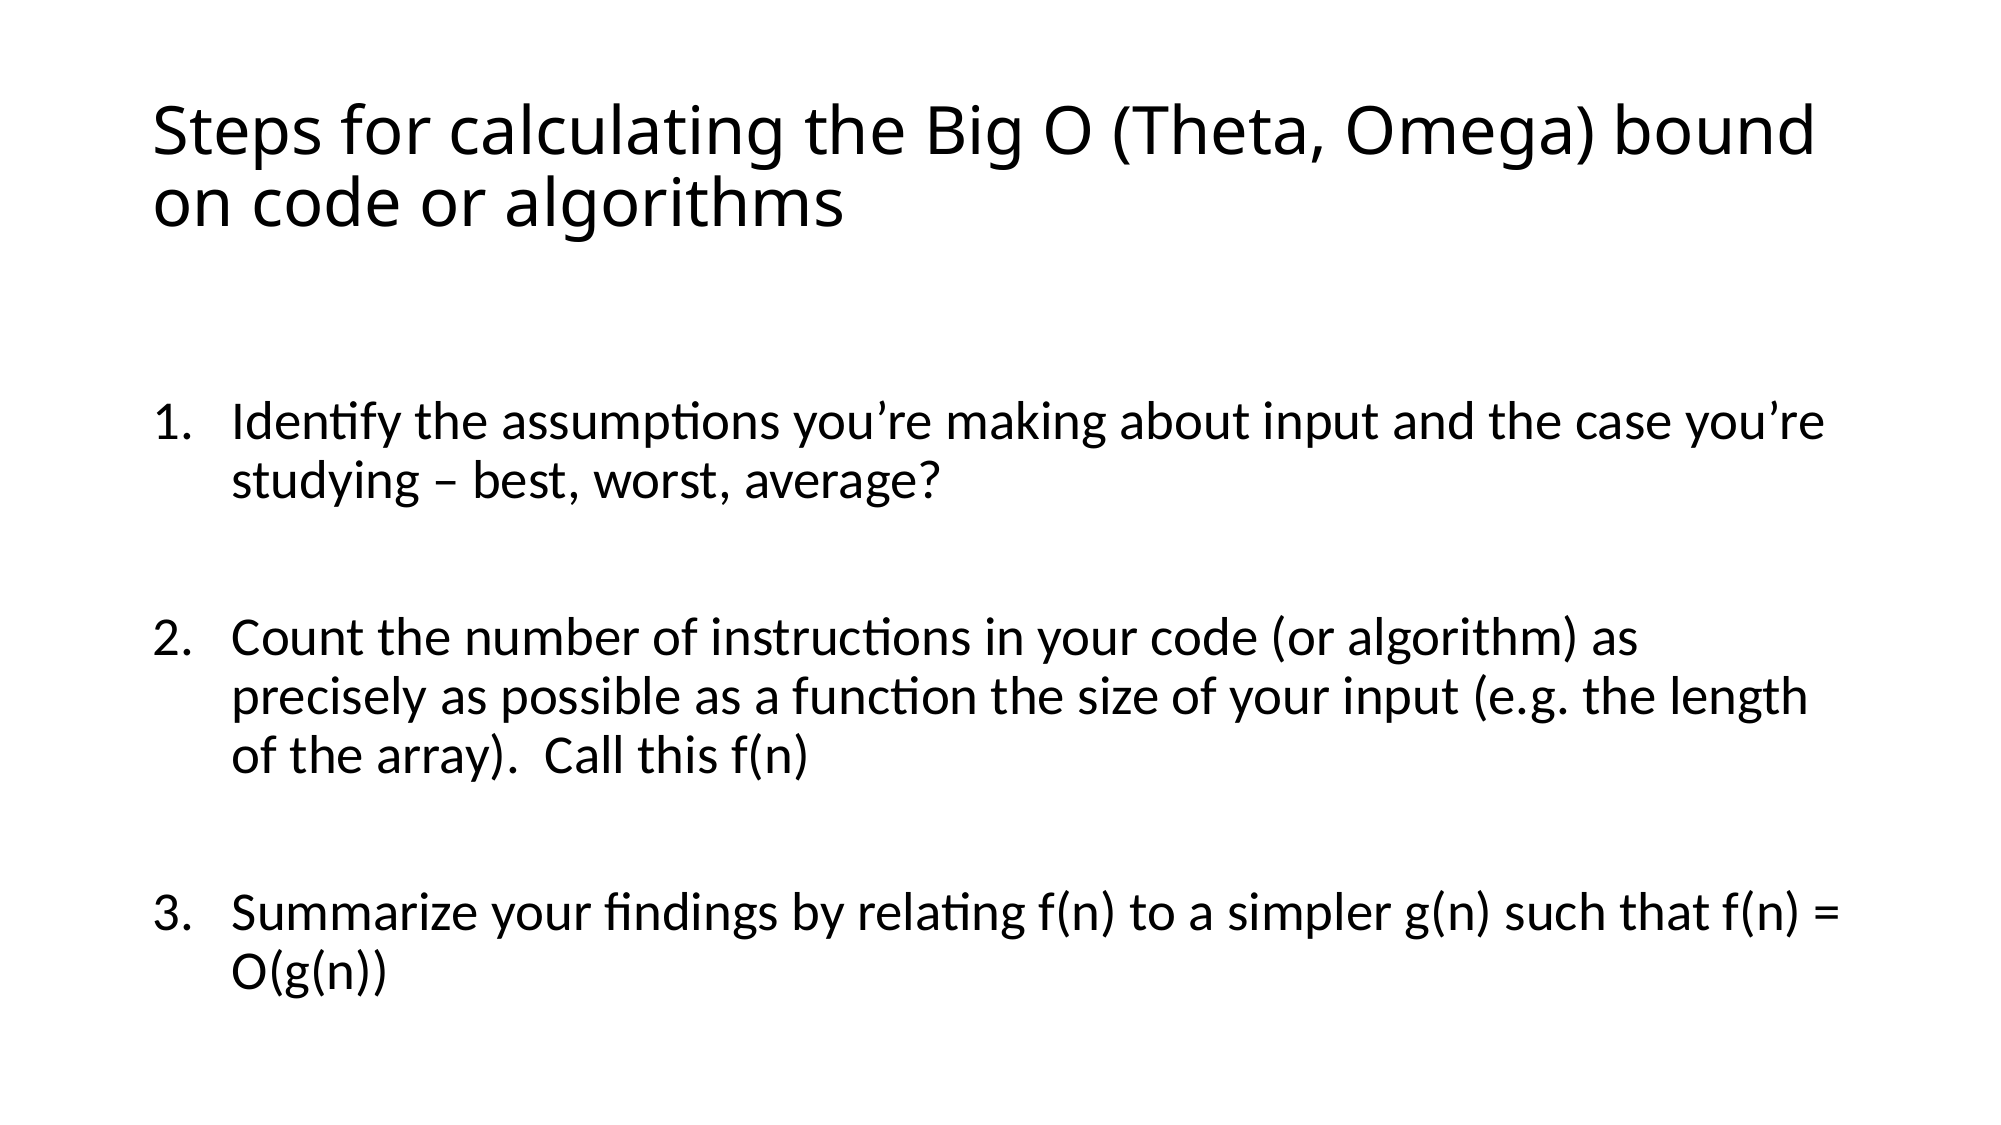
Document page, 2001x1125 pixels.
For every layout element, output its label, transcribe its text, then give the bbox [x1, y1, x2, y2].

list Identify the assumptions you’re making about input and the case you’re studying – best, worst, average? Count the number of instructions in your code (or algorithm) as precisely as possible as a function the size of your input (e.g. the length of the array). Call this f(n) Summarize your findings by relating f(n) to a simpler g(n) such that f(n) = O(g(n)) [137, 299, 1863, 1014]
title Steps for calculating the Big O (Theta, Omega) bound on code or algorithms [137, 59, 1863, 278]
